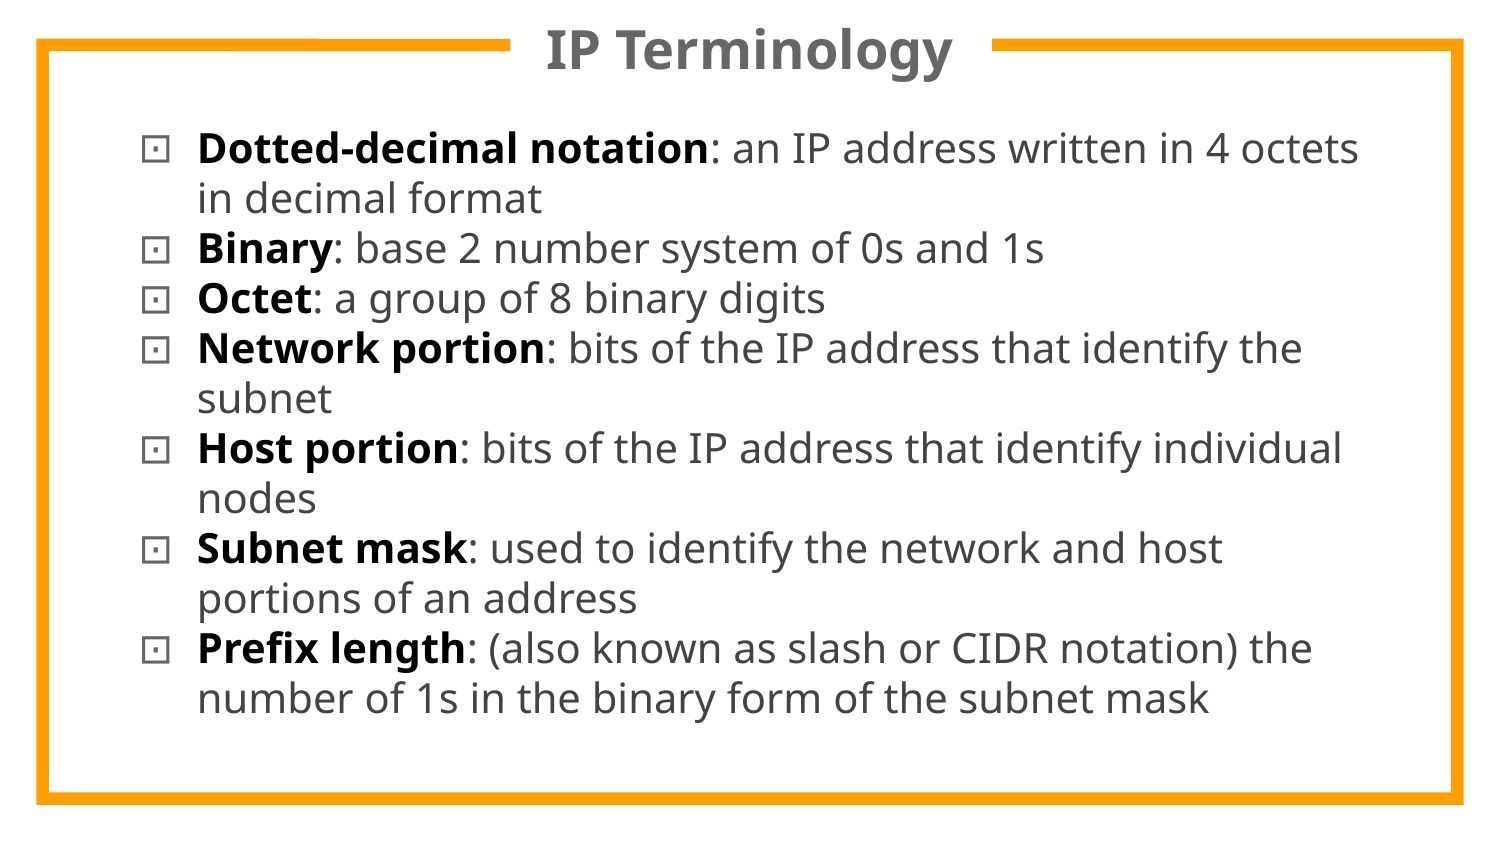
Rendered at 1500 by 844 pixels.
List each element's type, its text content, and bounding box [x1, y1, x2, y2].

list Dotted-decimal notation: an IP address written in 4 octets in decimal format Binary: base 2 number system of 0s and 1s Octet: a group of 8 binary digits Network portion: bits of the IP address that identify the subnet Host portion: bits of the IP address that identify individual nodes Subnet mask: used to identify the network and host portions of an address Prefix length: (also known as slash or CIDR notation) the number of 1s in the binary form of the subnet mask [106, 109, 1394, 734]
title IP Terminology [515, 0, 985, 100]
